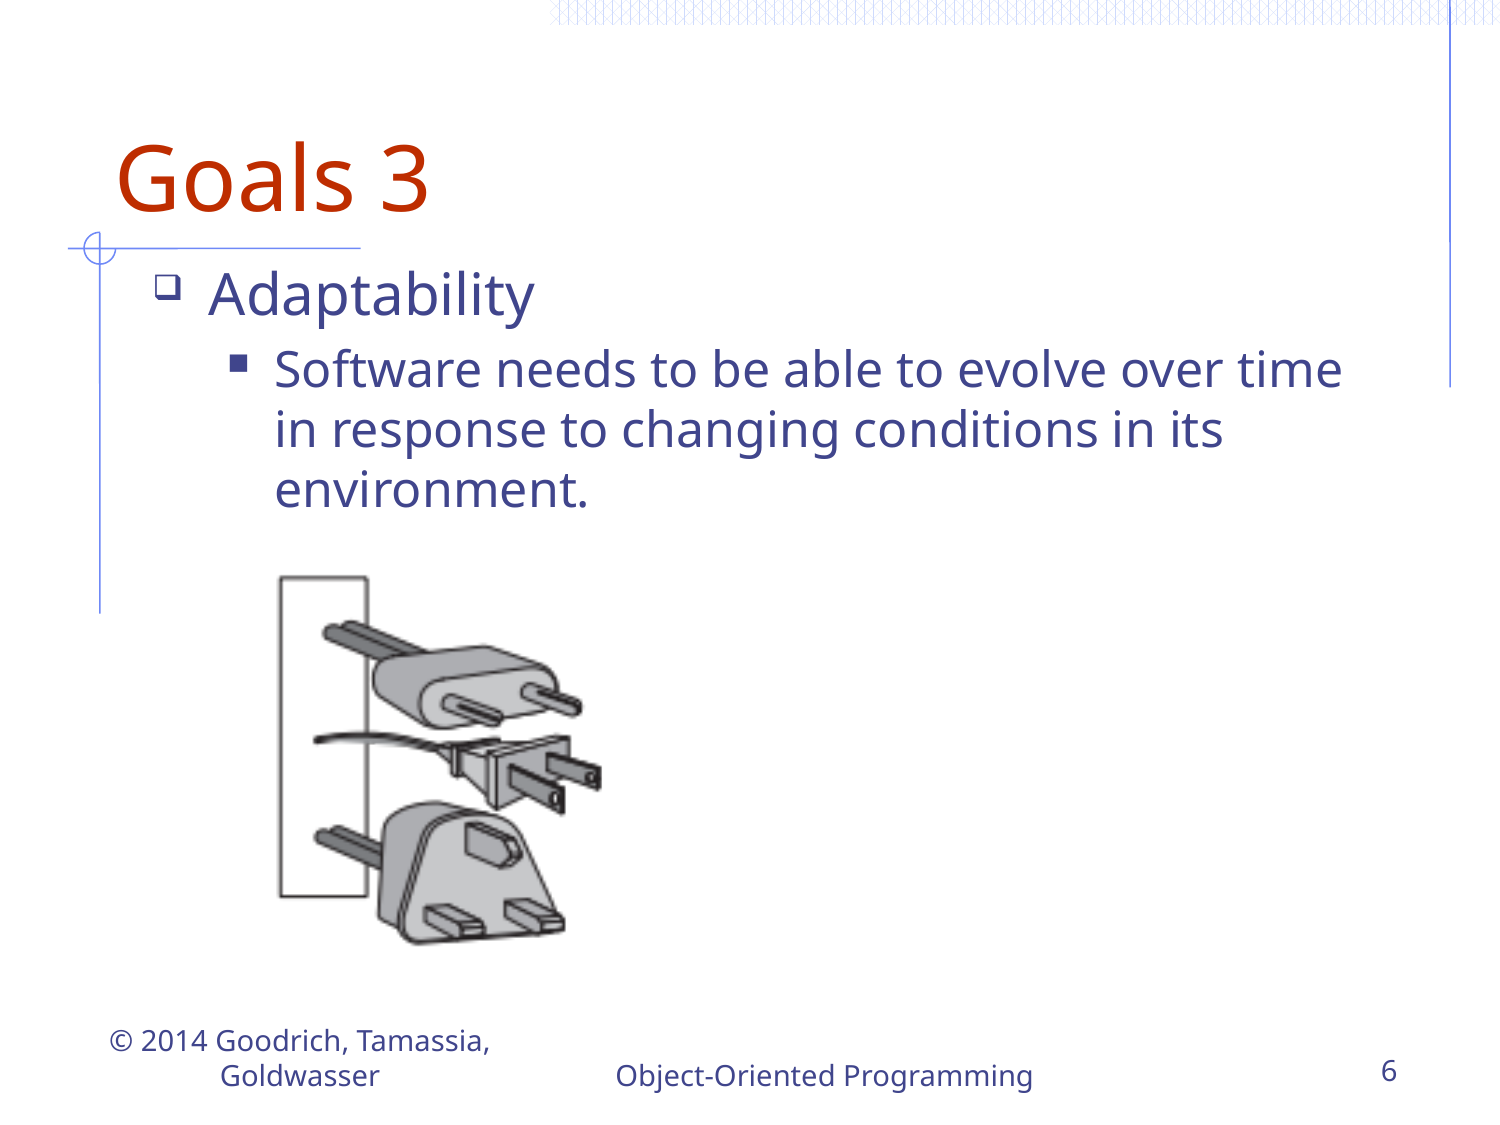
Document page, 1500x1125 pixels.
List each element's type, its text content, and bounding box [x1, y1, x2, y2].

picture [274, 570, 603, 947]
footer Object-Oriented Programming [587, 1024, 1063, 1101]
slide_number 6 [1099, 1024, 1413, 1101]
slide_number © 2014 Goodrich, Tamassia, Goldwasser [12, 1024, 587, 1101]
list Adaptability Software needs to be able to evolve over time in response to changing conditions in its environment. [137, 249, 1413, 1038]
title Goals 3 [99, 50, 1375, 238]
